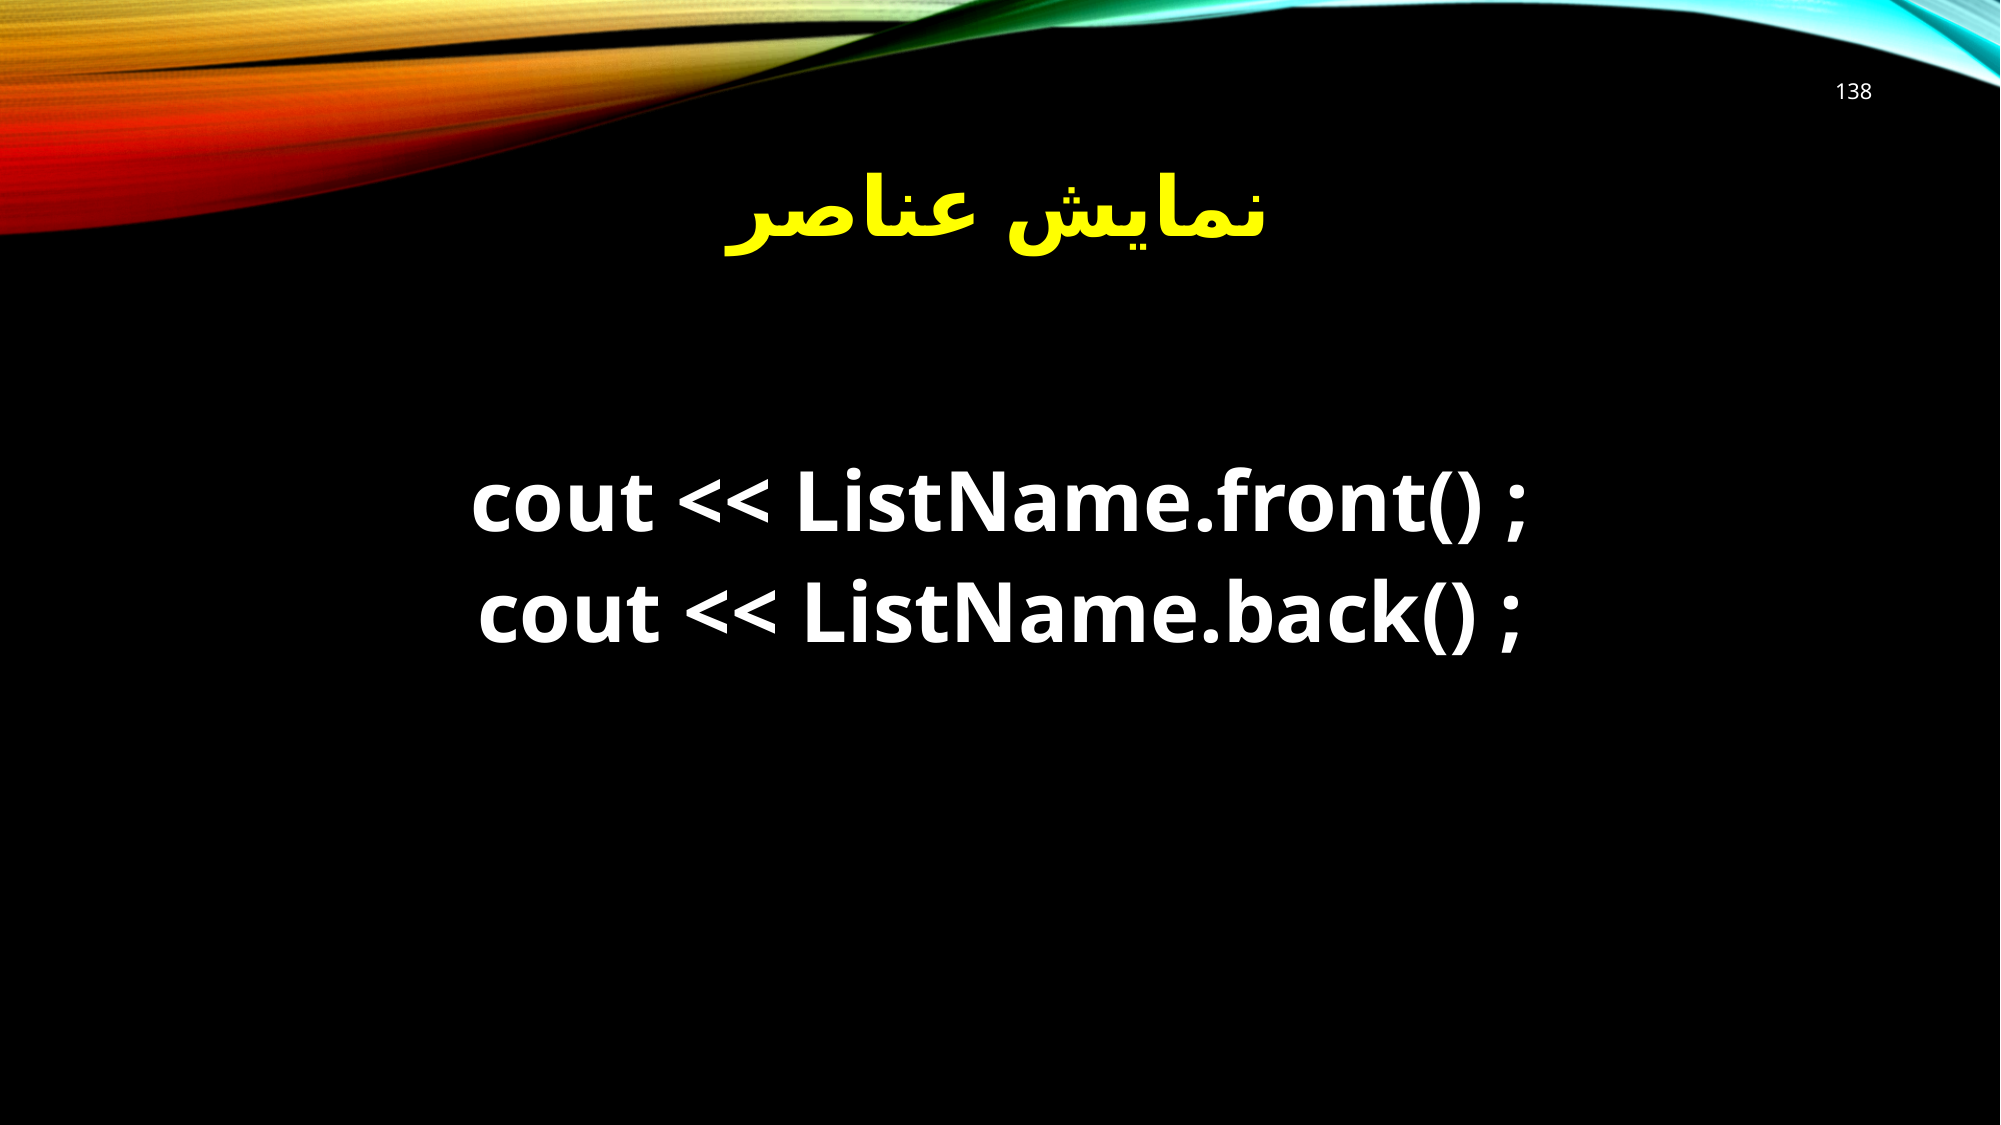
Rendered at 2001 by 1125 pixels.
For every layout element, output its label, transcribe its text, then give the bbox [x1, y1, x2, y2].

title نمایش عناصر [112, 80, 1888, 338]
list cout << ListName.front() ; cout << ListName.back() ; [112, 452, 1888, 1021]
picture [0, 0, 2000, 237]
slide_number 138 [1437, 62, 1888, 123]
